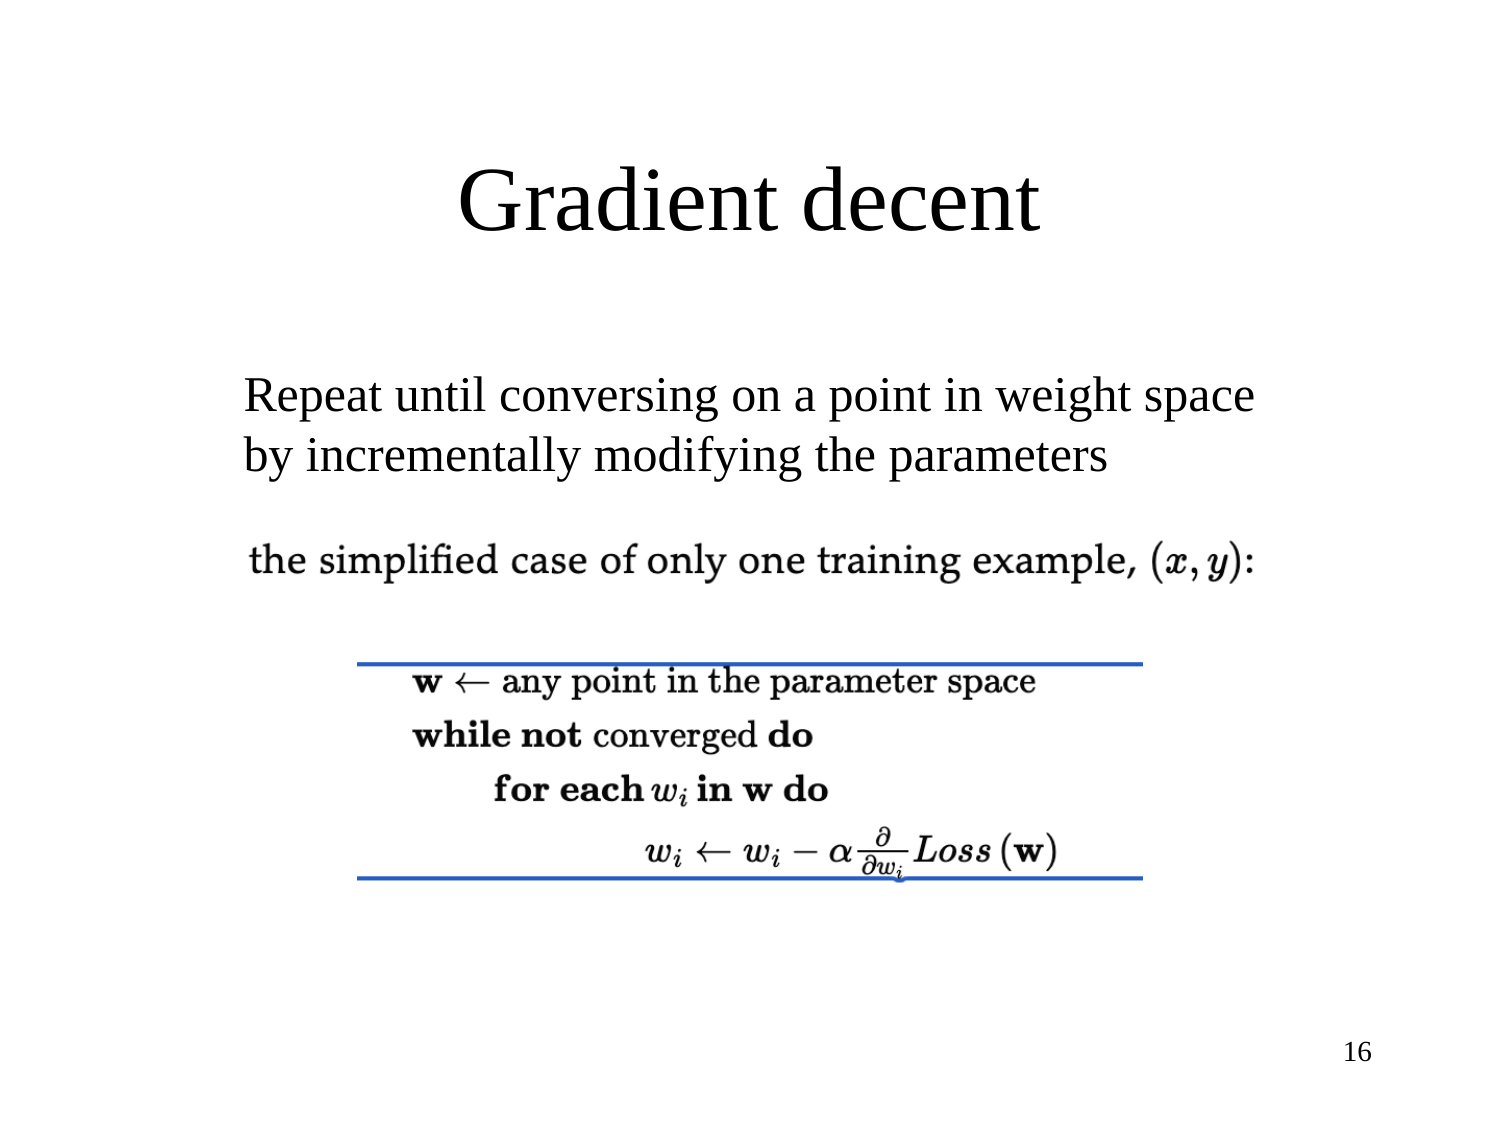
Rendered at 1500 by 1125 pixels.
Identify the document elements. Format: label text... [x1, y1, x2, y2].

title Gradient decent [112, 99, 1388, 288]
picture [230, 516, 1269, 609]
text_box Repeat until conversing on a point in weight space by incrementally modifying the parameters [228, 354, 1272, 489]
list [356, 617, 1143, 963]
slide_number 16 [1074, 1024, 1388, 1101]
